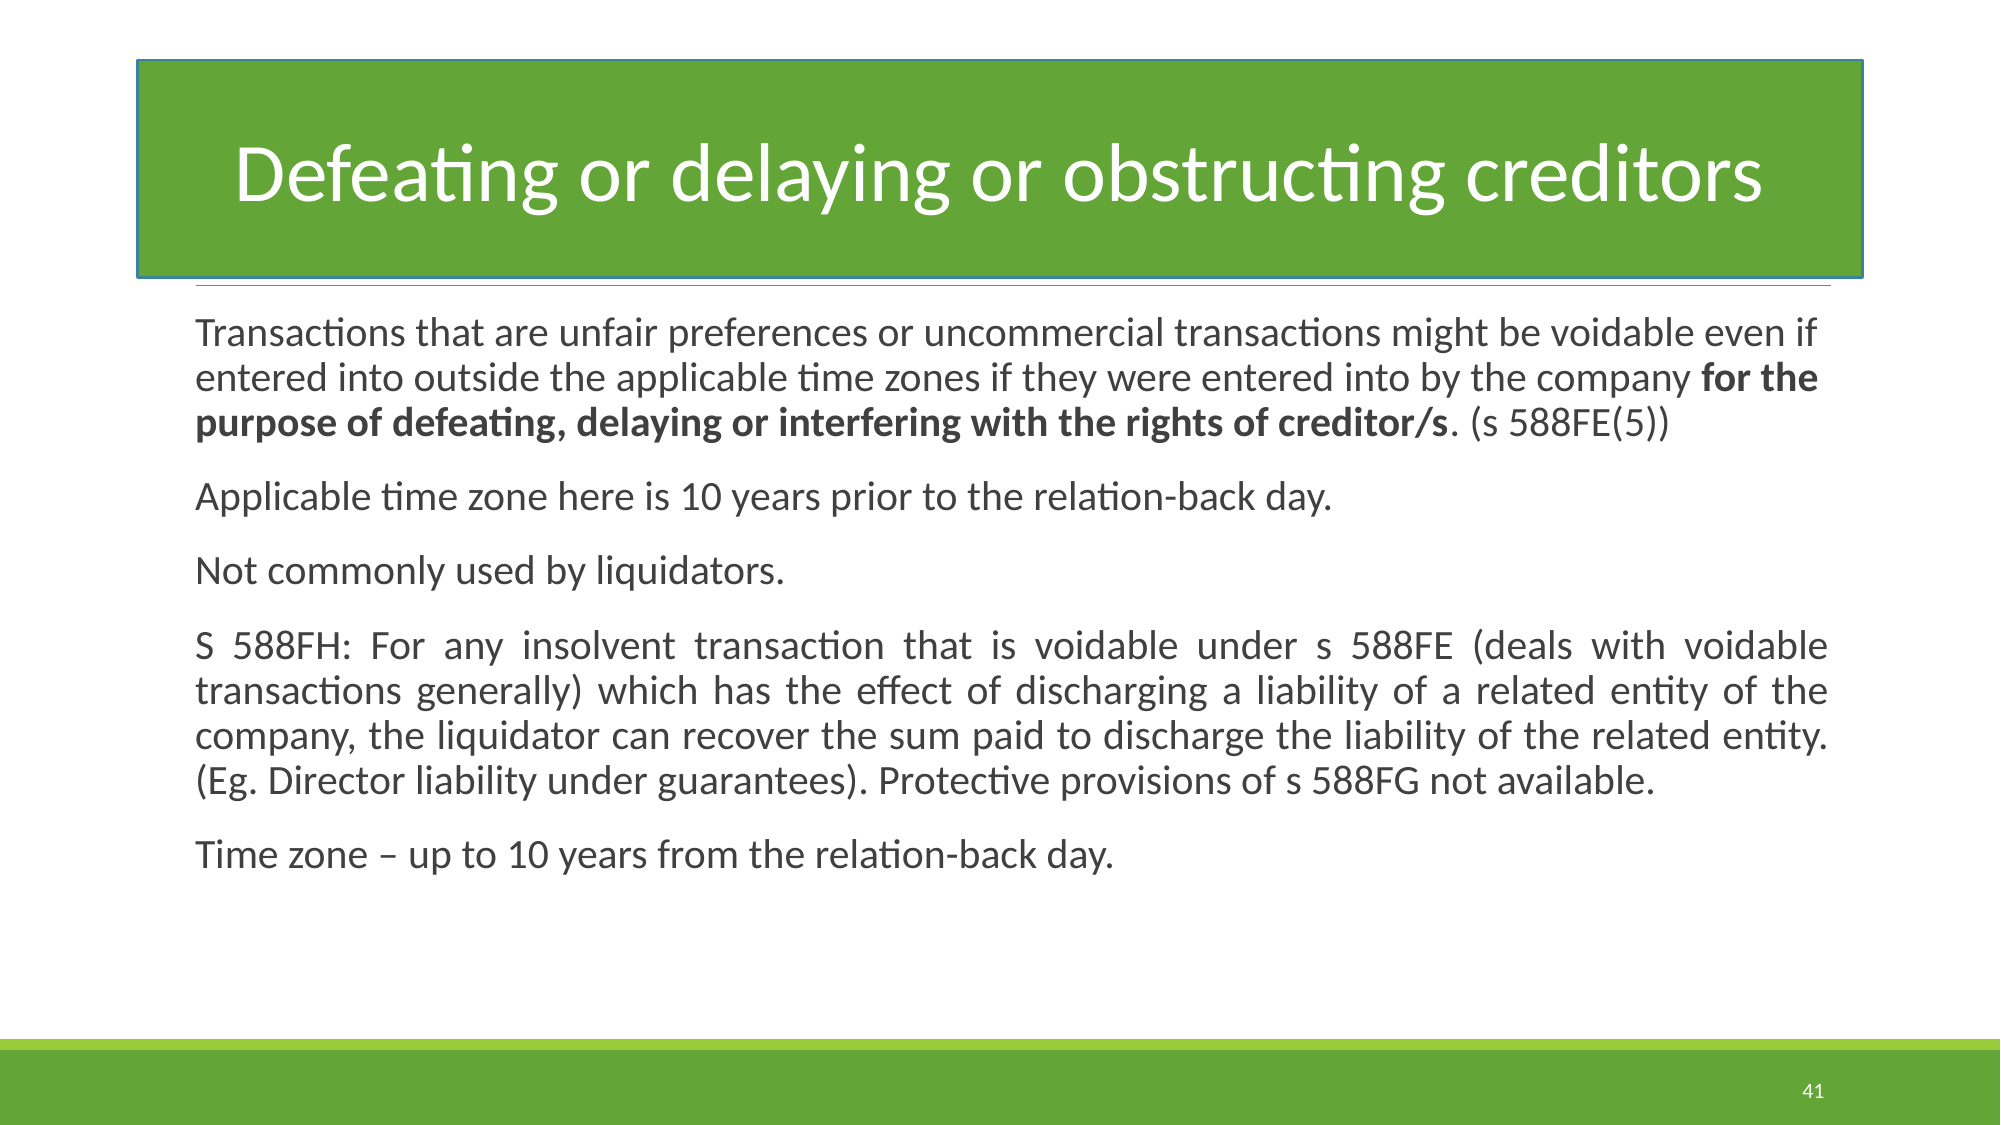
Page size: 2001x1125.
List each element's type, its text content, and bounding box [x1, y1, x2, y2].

list Transactions that are unfair preferences or uncommercial transactions might be voidable even if entered into outside the applicable time zones if they were entered into by the company for the purpose of defeating, delaying or interfering with the rights of creditor/s. (s 588FE(5)) Applicable time zone here is 10 years prior to the relation-back day. Not commonly used by liquidators. S 588FH: For any insolvent transaction that is voidable under s 588FE (deals with voidable transactions generally) which has the effect of discharging a liability of a related entity of the company, the liquidator can recover the sum paid to discharge the liability of the related entity. (Eg. Director liability under guarantees). Protective provisions of s 588FG not available. Time zone – up to 10 years from the relation-back day. [180, 302, 1830, 963]
text_box Defeating or delaying or obstructing creditors [136, 59, 1864, 279]
slide_number 41 [1624, 1059, 1840, 1120]
